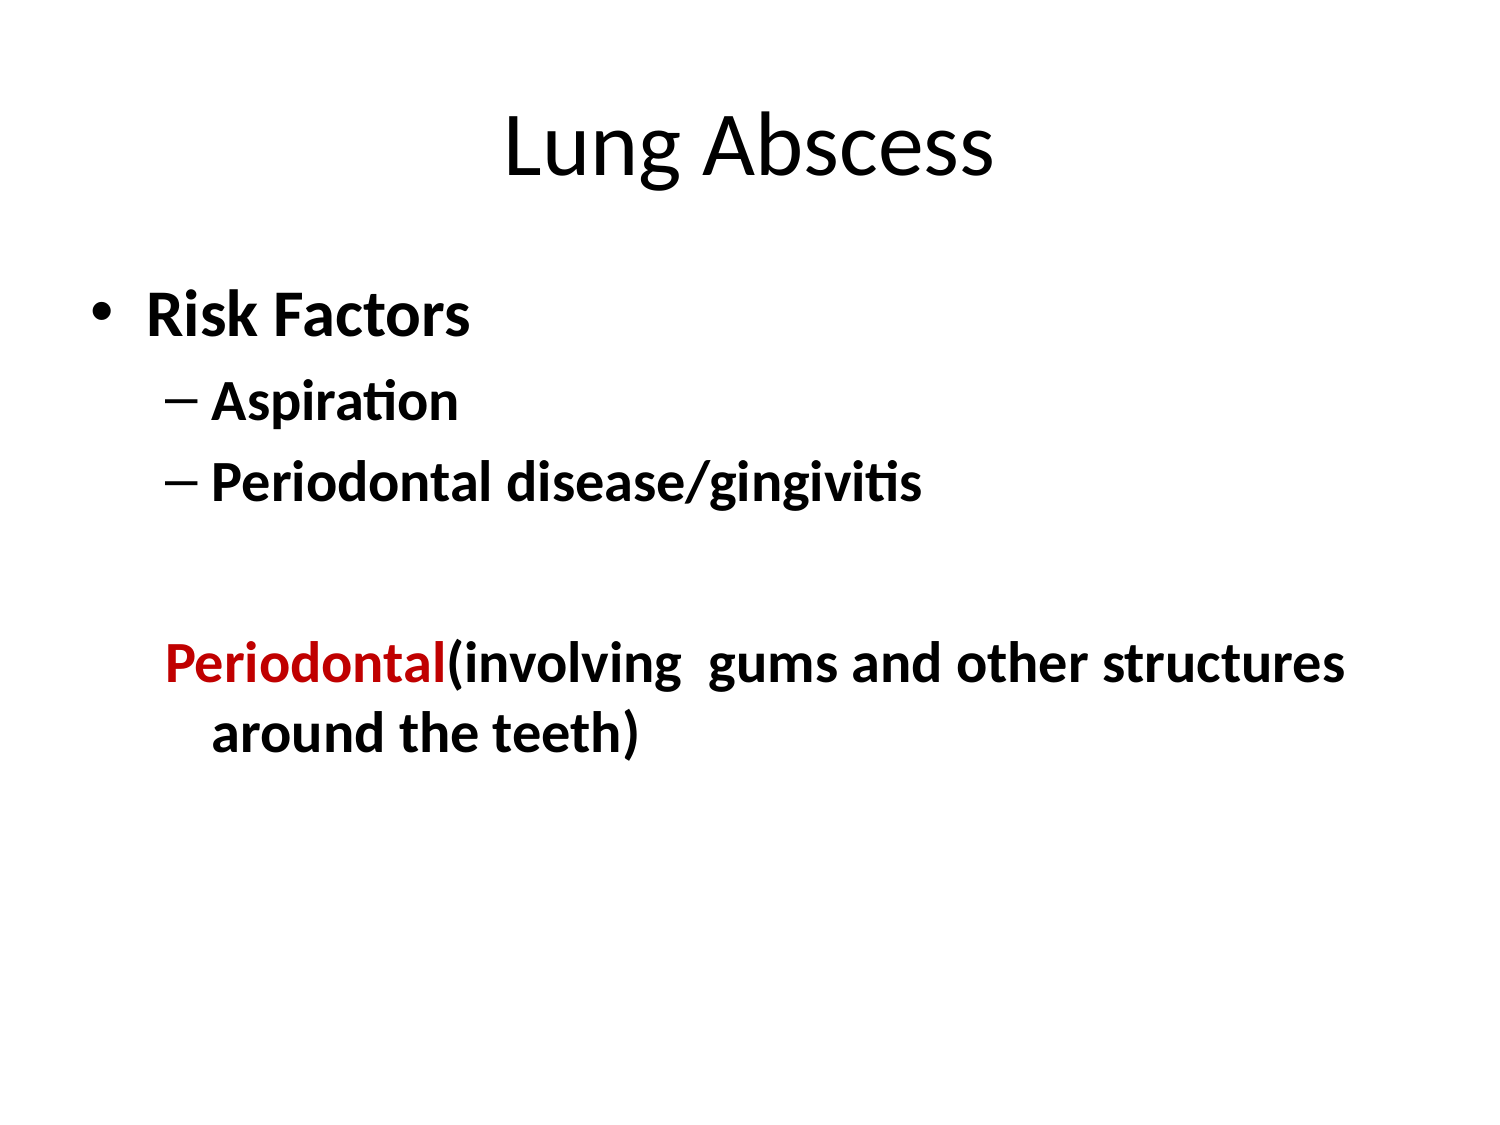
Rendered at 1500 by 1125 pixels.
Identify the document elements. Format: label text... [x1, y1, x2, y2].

title Lung Abscess [74, 44, 1426, 233]
list Risk Factors Aspiration Periodontal disease/gingivitis Periodontal(involving gums and other structures around the teeth) [74, 262, 1426, 1006]
